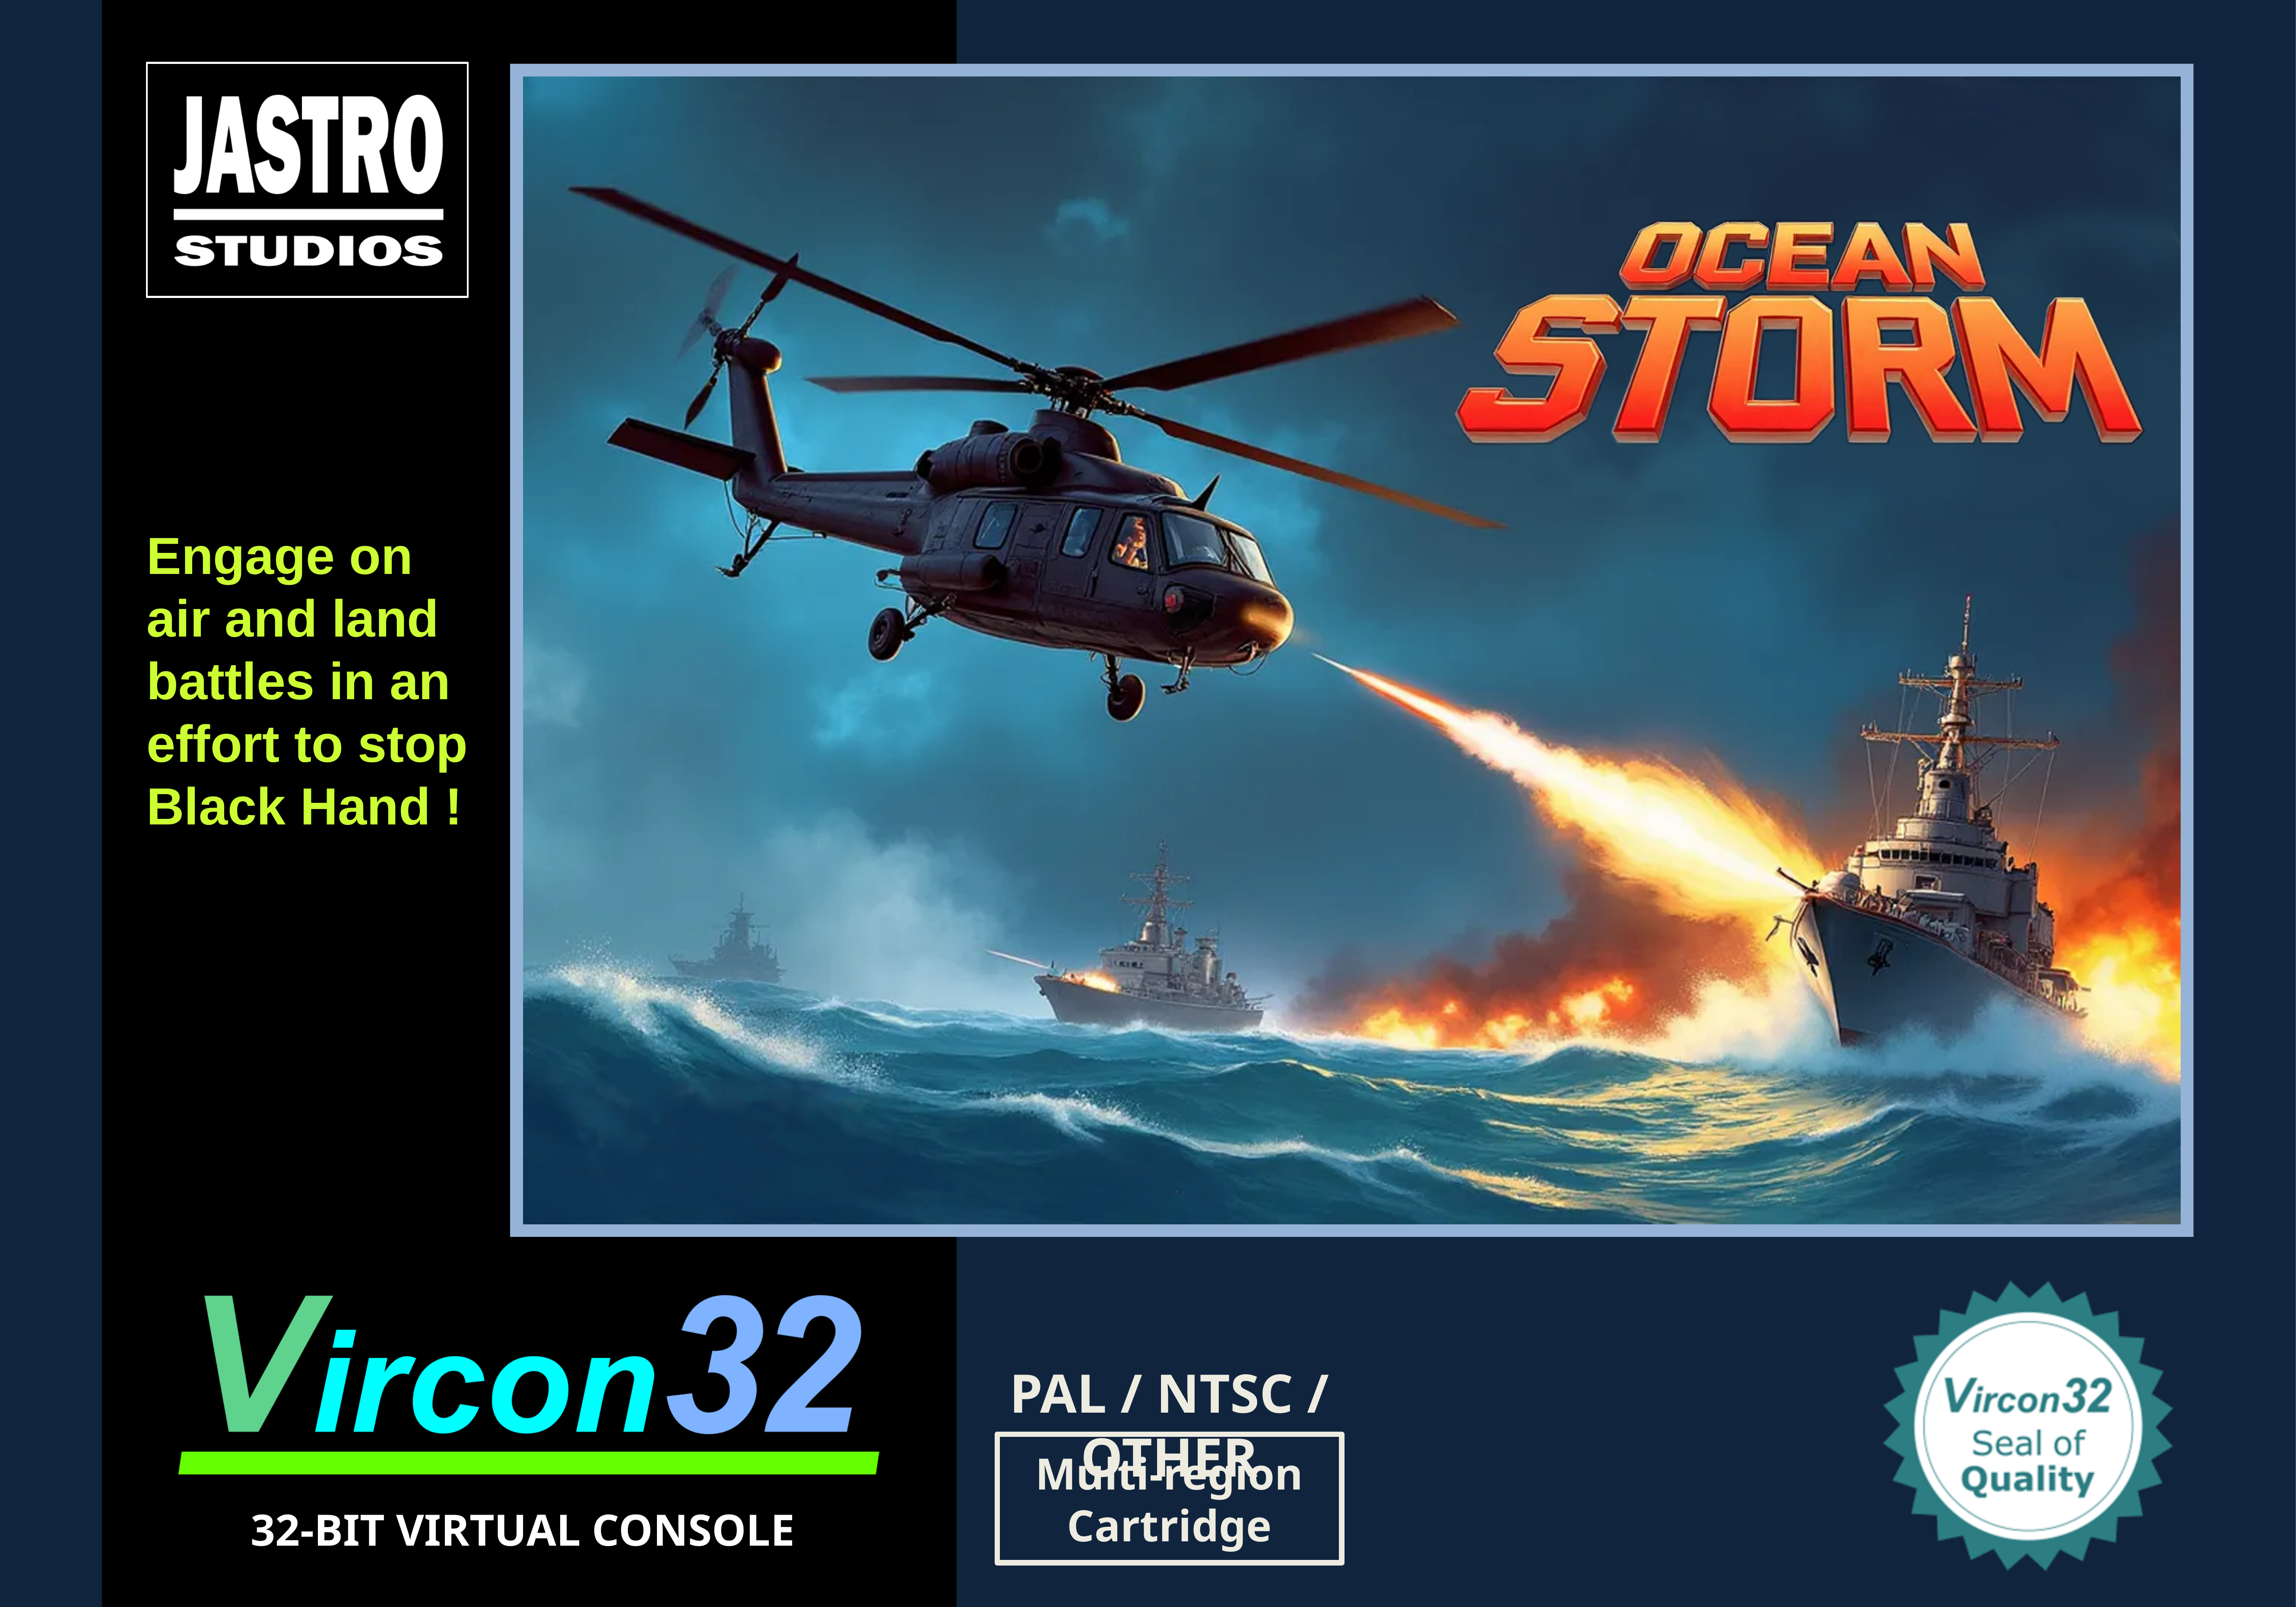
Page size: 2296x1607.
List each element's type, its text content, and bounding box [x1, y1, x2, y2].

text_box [510, 63, 2194, 1237]
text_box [984, 1357, 1355, 1563]
text_box Engage on air and land battles in an effort to stop Black Hand ! [140, 519, 485, 839]
picture [1882, 1280, 2175, 1572]
picture [147, 63, 467, 296]
text_box [101, 0, 958, 1607]
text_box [178, 1295, 879, 1559]
